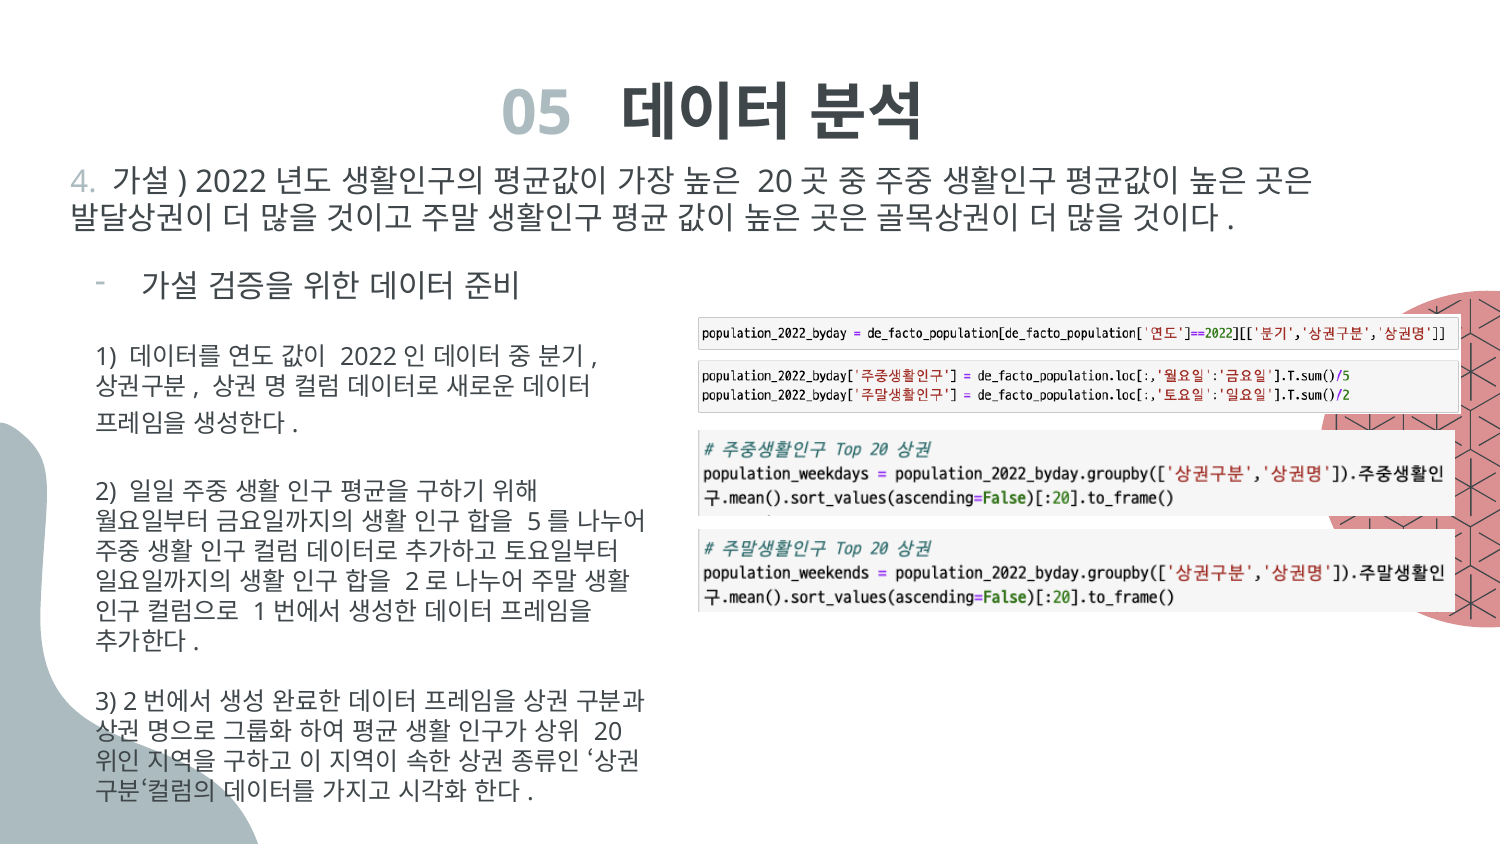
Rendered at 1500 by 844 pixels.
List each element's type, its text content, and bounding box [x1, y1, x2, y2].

text_box 4. 가설) 2022년도 생활인구의 평균값이 가장 높은 20곳 중 주중 생활인구 평균값이 높은 곳은 발달상권이 더 많을 것이고 주말 생활인구 평균 값이 높은 곳은 골목상권이 더 많을 것이다. [55, 162, 1476, 251]
picture [695, 314, 1462, 414]
picture [695, 529, 1455, 612]
list 가설 검증을 위한 데이터 준비 1) 데이터를 연도 값이 2022인 데이터 중 분기, 상권구분, 상권 명 컬럼 데이터로 새로운 데이터 프레임을 생성한다. 2) 일일 주중 생활 인구 평균을 구하기 위해 월요일부터 금요일까지의 생활 인구 합을 5를 나누어 주중 생활 인구 컬럼 데이터로 추가하고 토요일부터 일요일까지의 생활 인구 합을 2로 나누어 주말 생활 인구 컬럼으로 1번에서 생성한 데이터 프레임을 추가한다. 3) 2번에서 생성 완료한 데이터 프레임을 상권 구분과 상권 명으로 그룹화 하여 평균 생활 인구가 상위 20위인 지역을 구하고 이 지역이 속한 상권 종류인 ‘상권 구분‘컬럼의 데이터를 가지고 시각화 한다. [80, 251, 668, 727]
picture [695, 430, 1455, 516]
text_box 05 데이터 분석 [79, 73, 1346, 162]
